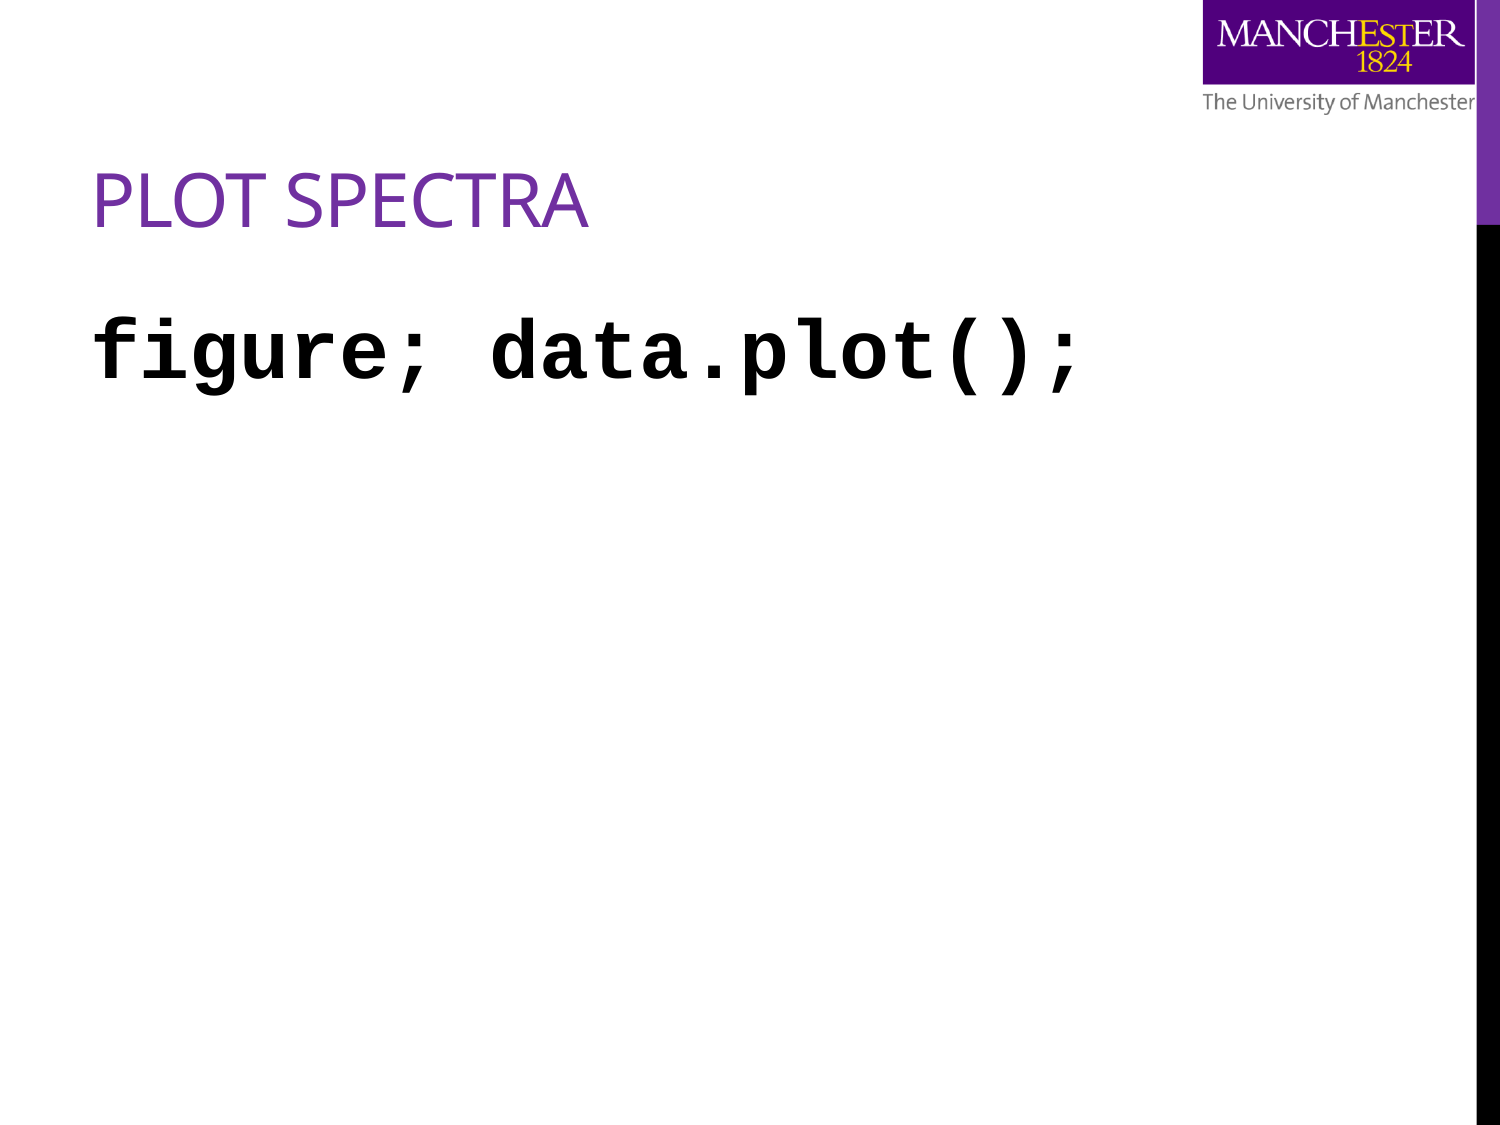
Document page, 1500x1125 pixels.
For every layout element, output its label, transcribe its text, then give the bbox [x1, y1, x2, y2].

list figure; data.plot(); [75, 287, 1325, 1005]
title Plot spectra [75, 25, 1025, 250]
picture [1202, 0, 1475, 115]
